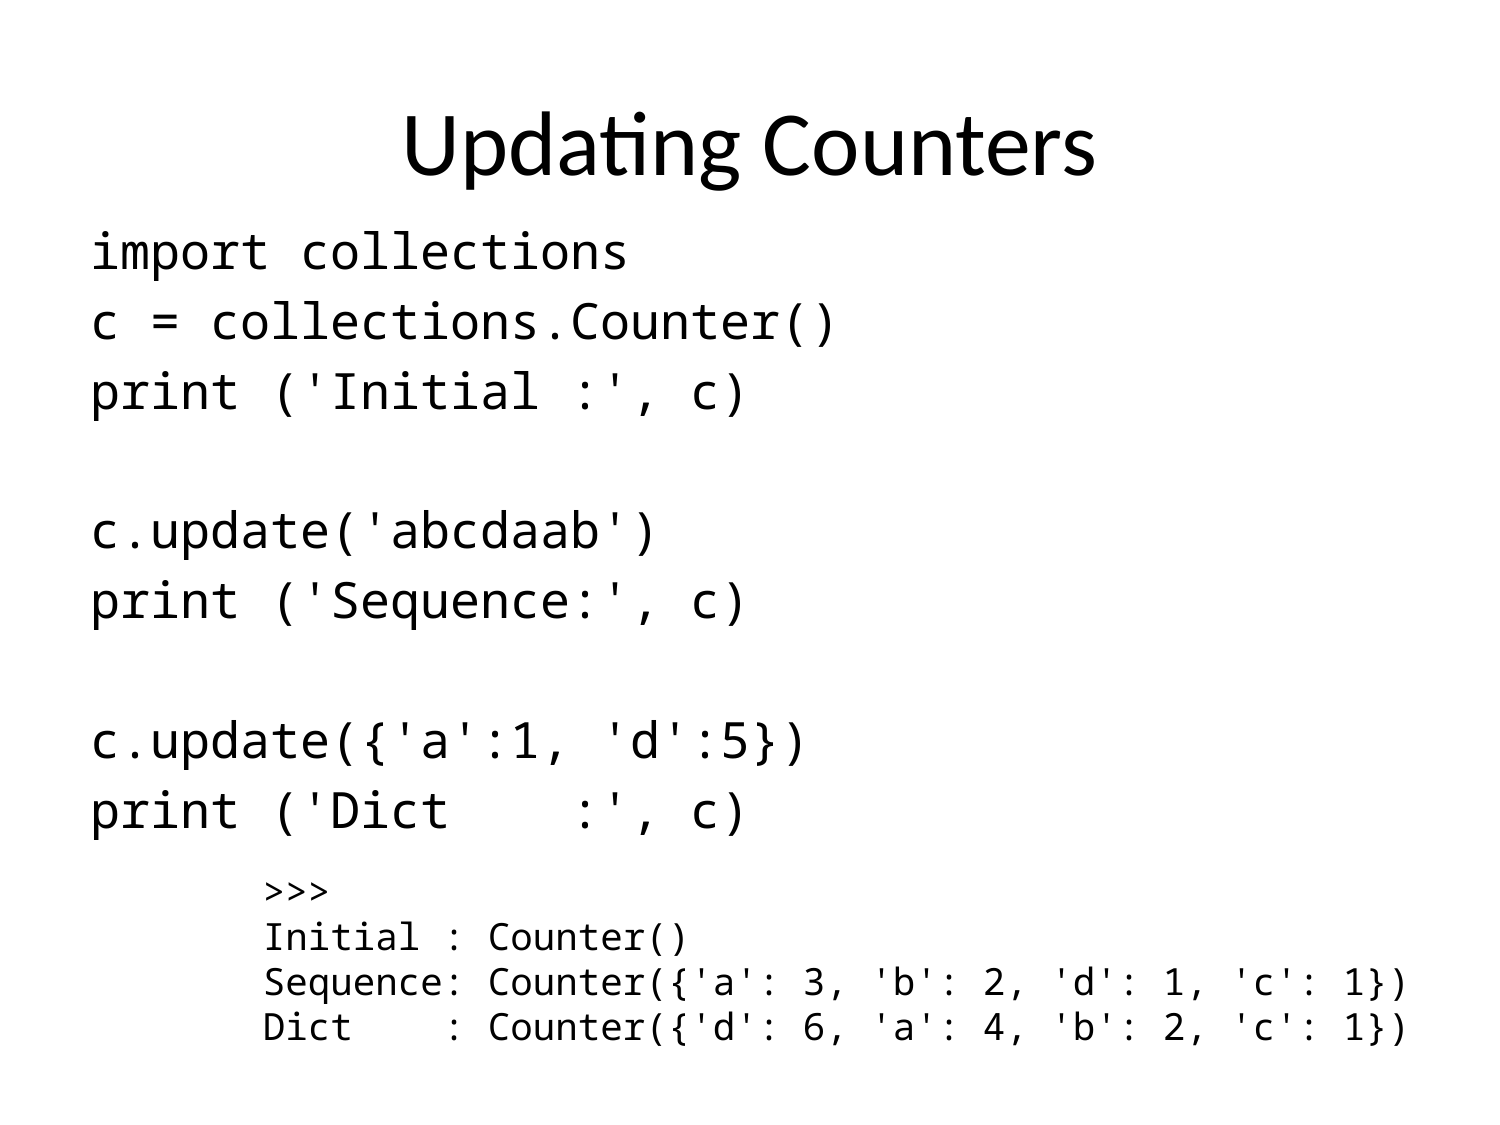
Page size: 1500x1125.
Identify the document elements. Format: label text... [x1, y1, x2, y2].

text_box >>> Initial : Counter() Sequence: Counter({'a': 3, 'b': 2, 'd': 1, 'c': 1}) Dict : Counter({'d': 6, 'a': 4, 'b': 2, 'c': 1}) [248, 860, 1426, 1056]
list import collections c = collections.Counter() print ('Initial :', c) c.update('abcdaab') print ('Sequence:', c) c.update({'a':1, 'd':5}) print ('Dict :', c) [75, 211, 924, 954]
title Updating Counters [75, 45, 1425, 233]
